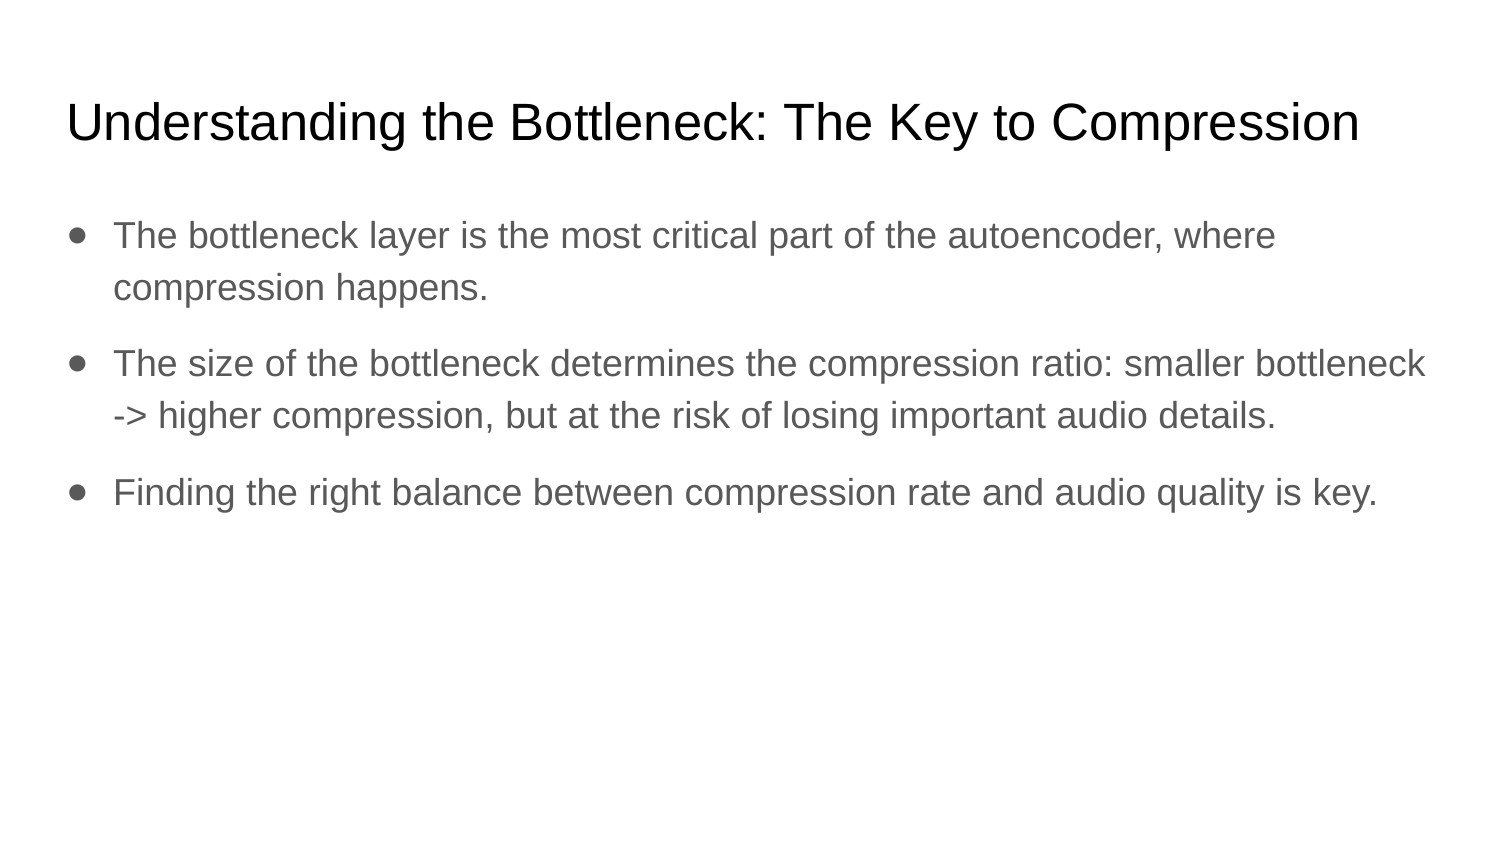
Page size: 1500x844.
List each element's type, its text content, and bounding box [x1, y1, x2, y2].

list The bottleneck layer is the most critical part of the autoencoder, where compression happens. The size of the bottleneck determines the compression ratio: smaller bottleneck -> higher compression, but at the risk of losing important audio details. Finding the right balance between compression rate and audio quality is key. [51, 189, 1449, 750]
title Understanding the Bottleneck: The Key to Compression [51, 72, 1449, 167]
